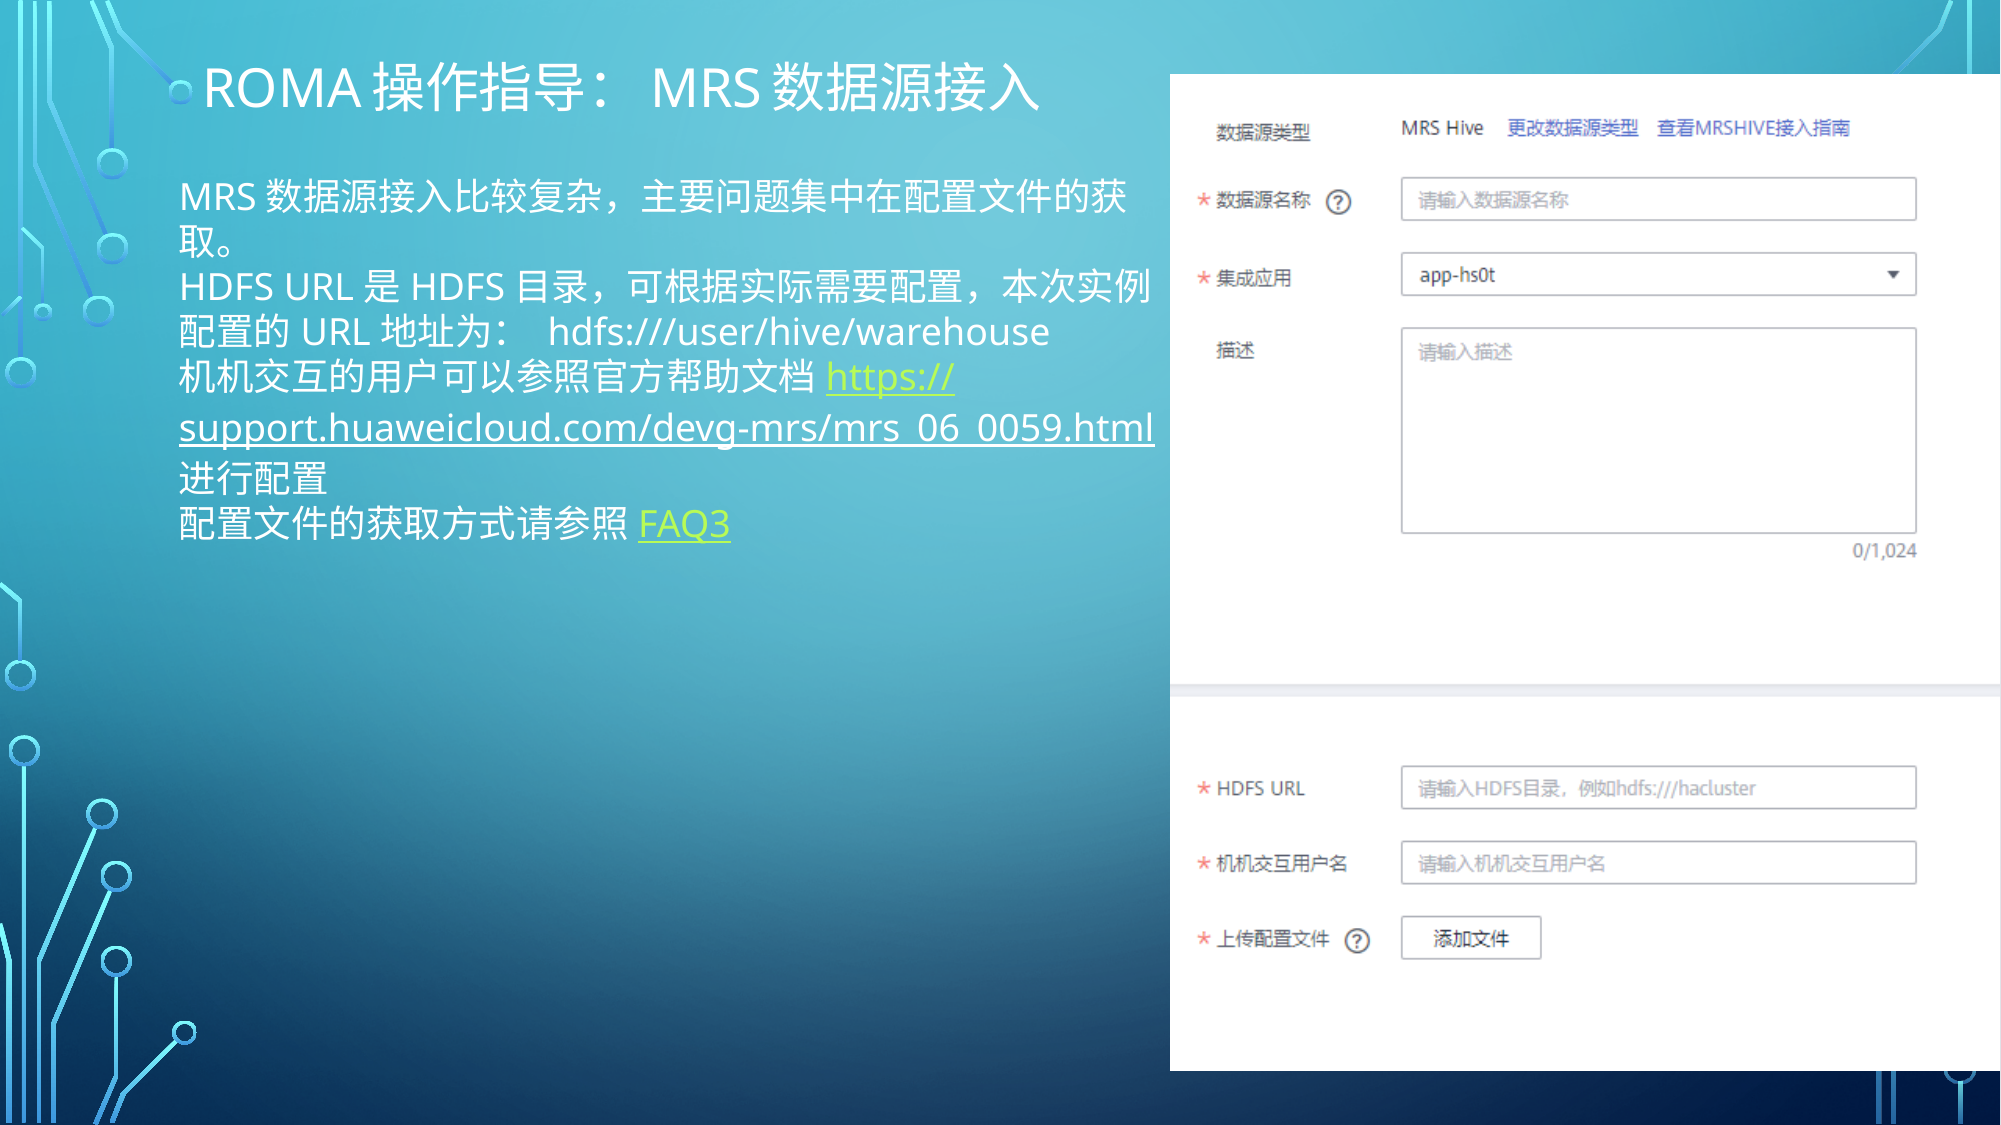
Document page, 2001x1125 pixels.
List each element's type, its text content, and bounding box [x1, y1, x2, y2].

picture [1170, 74, 2000, 1071]
text_box MRS数据源接入比较复杂，主要问题集中在配置文件的获取。 HDFS URL是HDFS目录，可根据实际需要配置，本次实例配置的URL地址为： hdfs:///user/hive/warehouse 机机交互的用户可以参照官方帮助文档https://support.huaweicloud.com/devg-mrs/mrs_06_0059.html进行配置 配置文件的获取方式请参照FAQ3 [164, 165, 1170, 559]
title ROMA操作指导：MRS数据源接入 [187, 53, 1813, 127]
